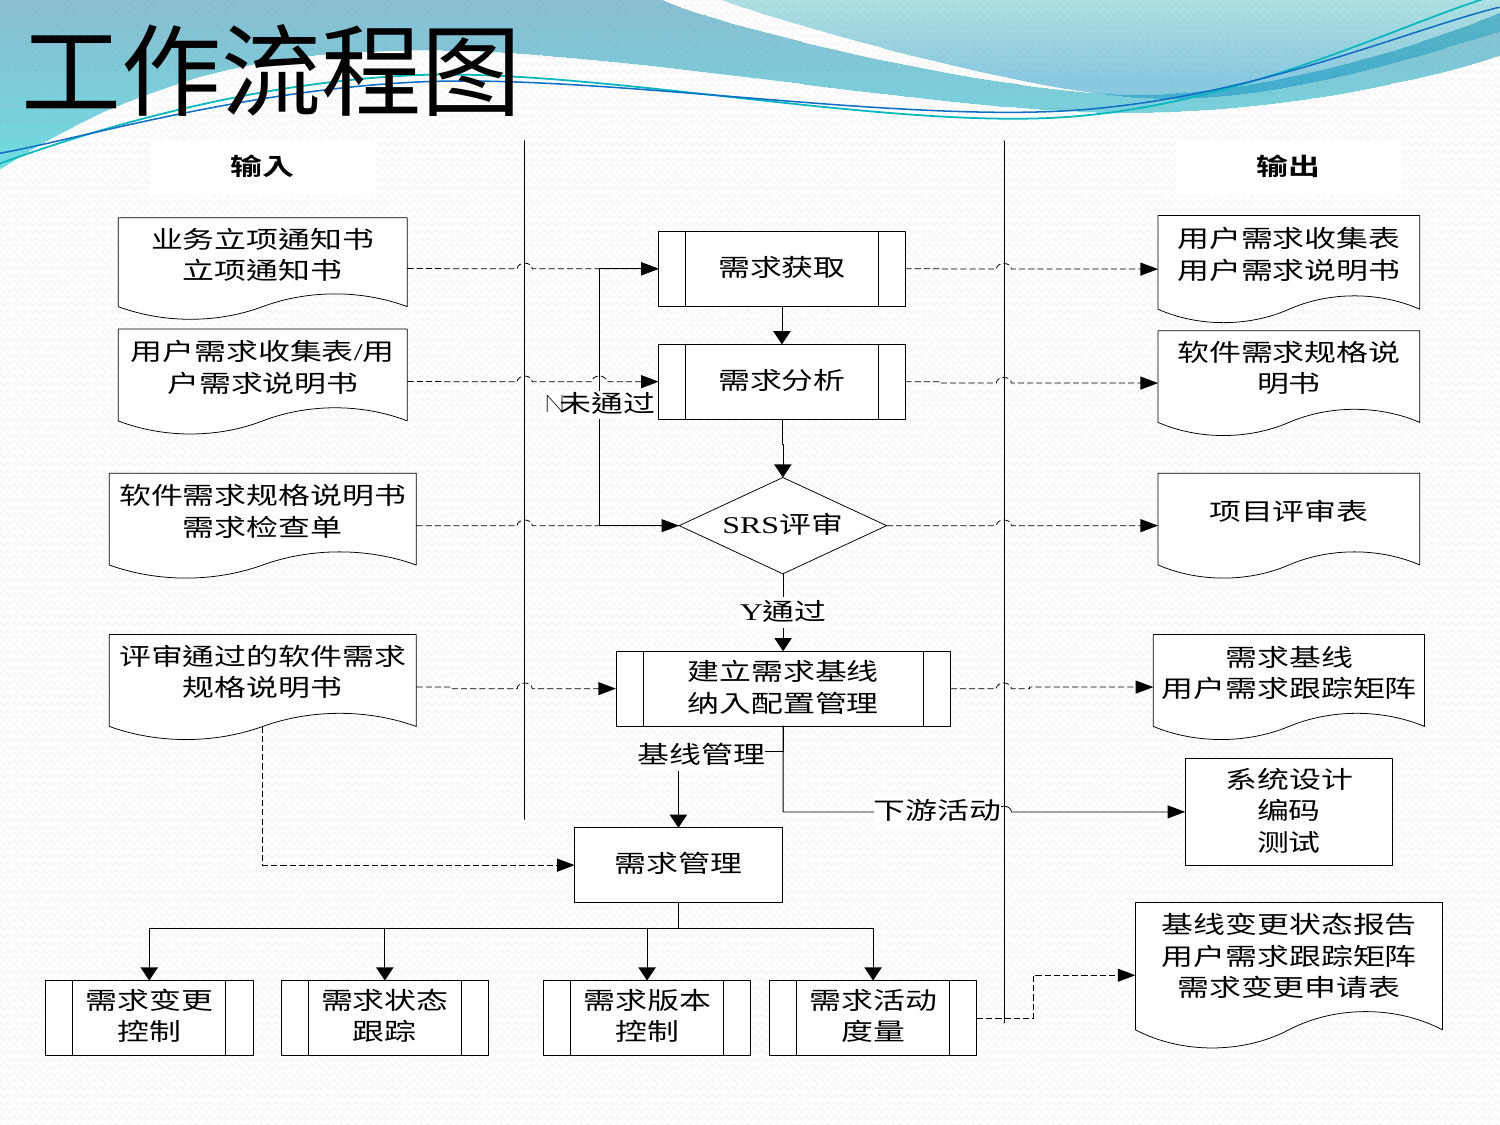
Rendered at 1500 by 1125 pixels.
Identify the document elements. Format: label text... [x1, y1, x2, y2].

picture [41, 137, 1447, 1059]
text_box 工作流程图 [6, 0, 559, 136]
